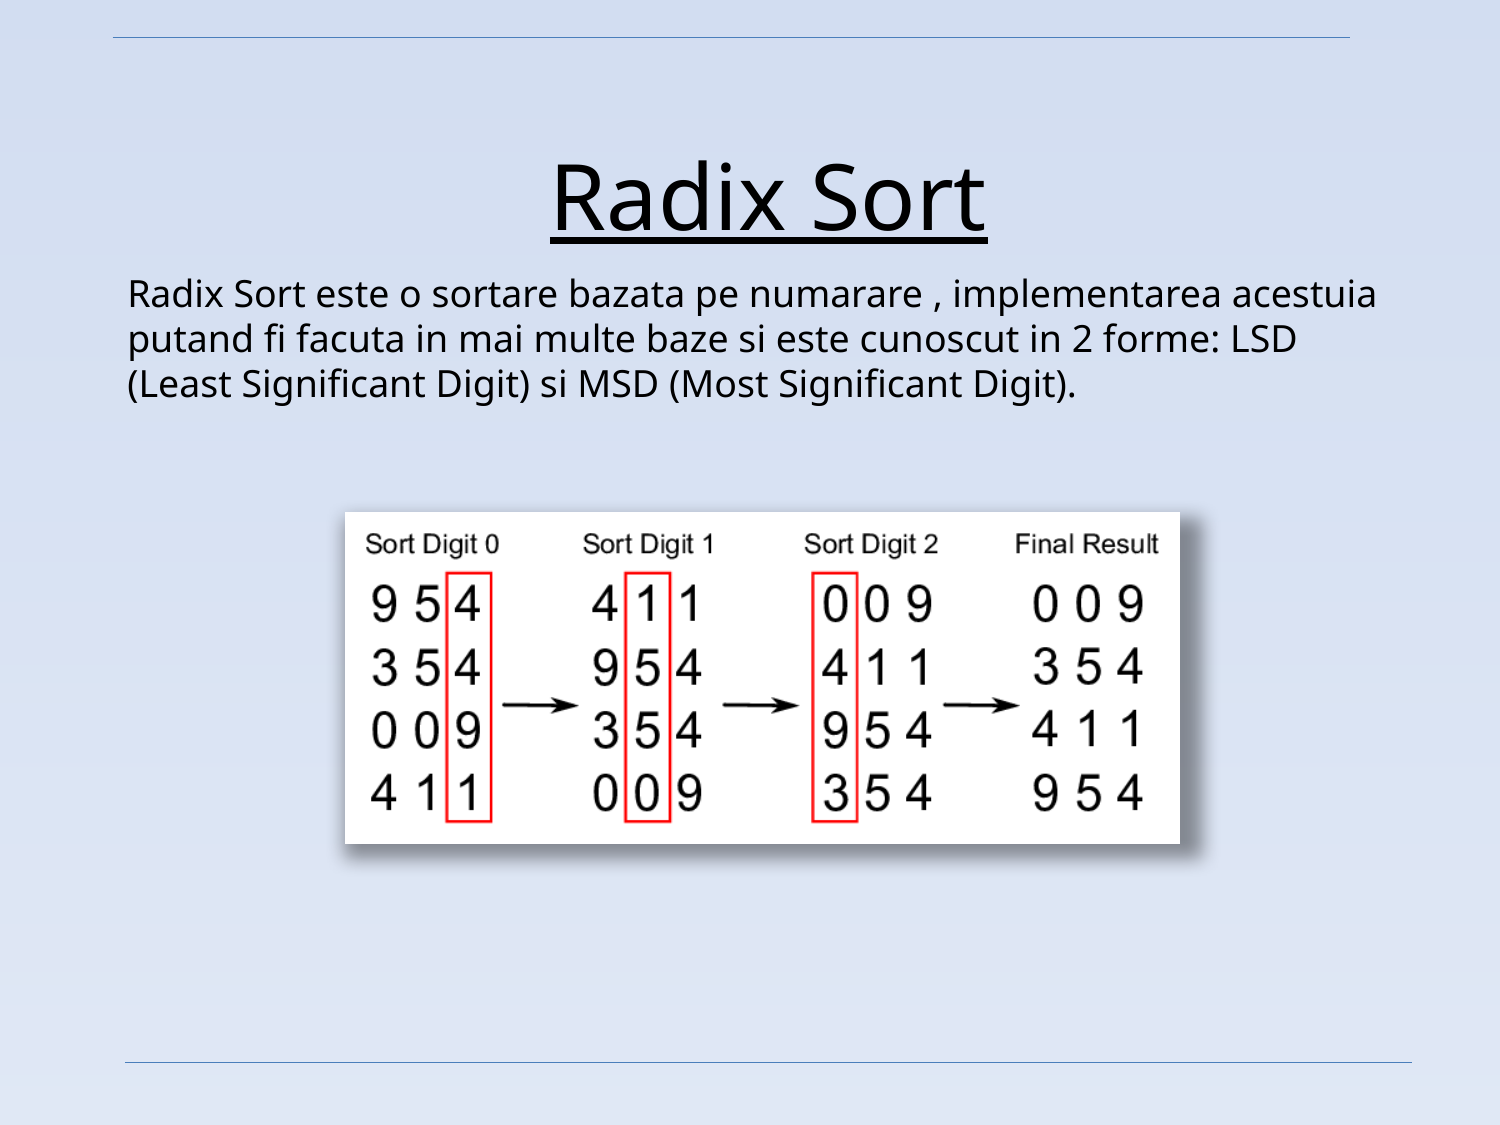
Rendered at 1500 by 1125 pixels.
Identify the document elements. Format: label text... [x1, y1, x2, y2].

picture [344, 512, 1181, 844]
text_box Radix Sort este o sortare bazata pe numarare , implementarea acestuia putand fi facuta in mai multe baze si este cunoscut in 2 forme: LSD (Least Significant Digit) si MSD (Most Significant Digit). [112, 262, 1413, 413]
title Radix Sort [93, 99, 1444, 288]
